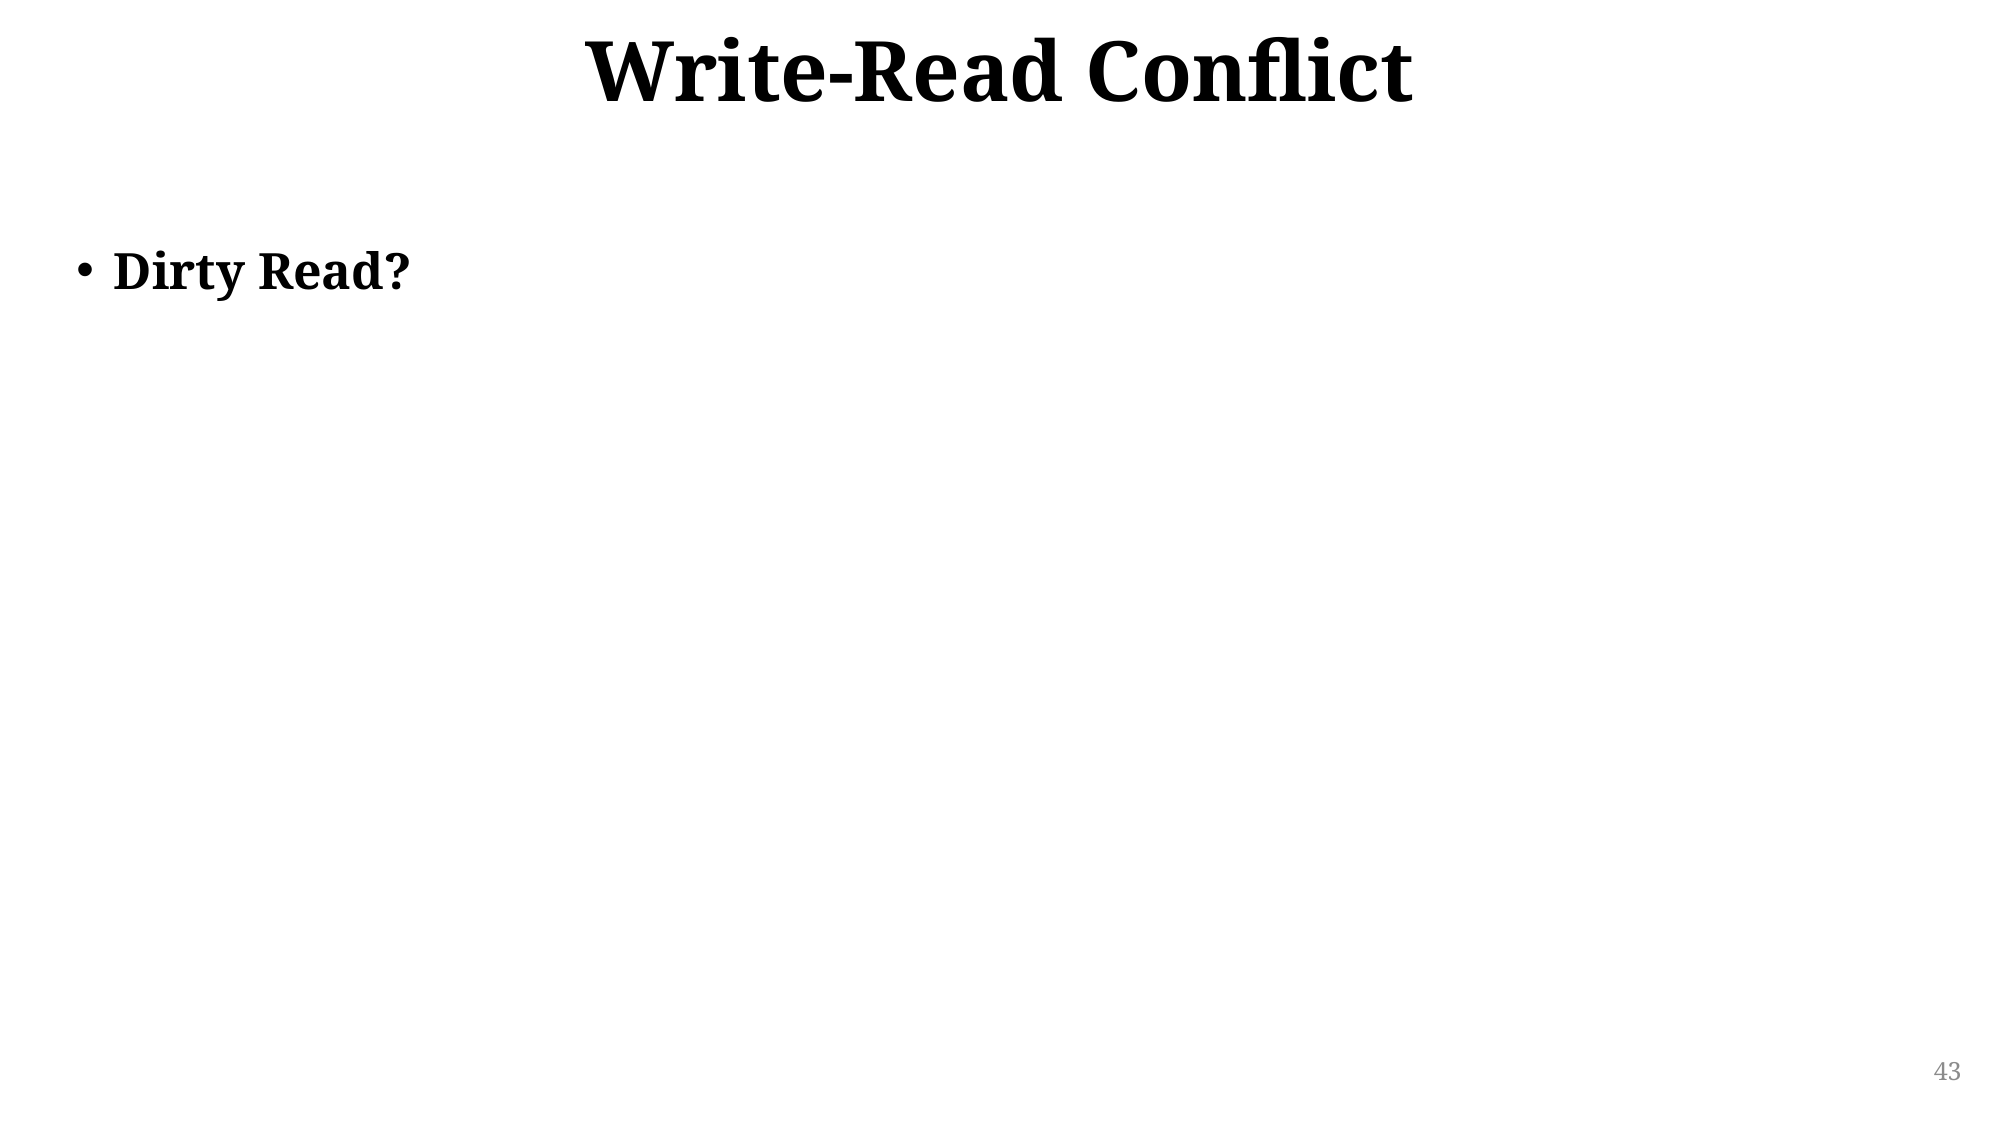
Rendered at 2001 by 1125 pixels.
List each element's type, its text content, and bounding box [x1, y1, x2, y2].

list Dirty Read? [61, 232, 2000, 381]
slide_number 43 [1526, 1042, 1977, 1103]
title Write-Read Conflict [137, 0, 1863, 149]
